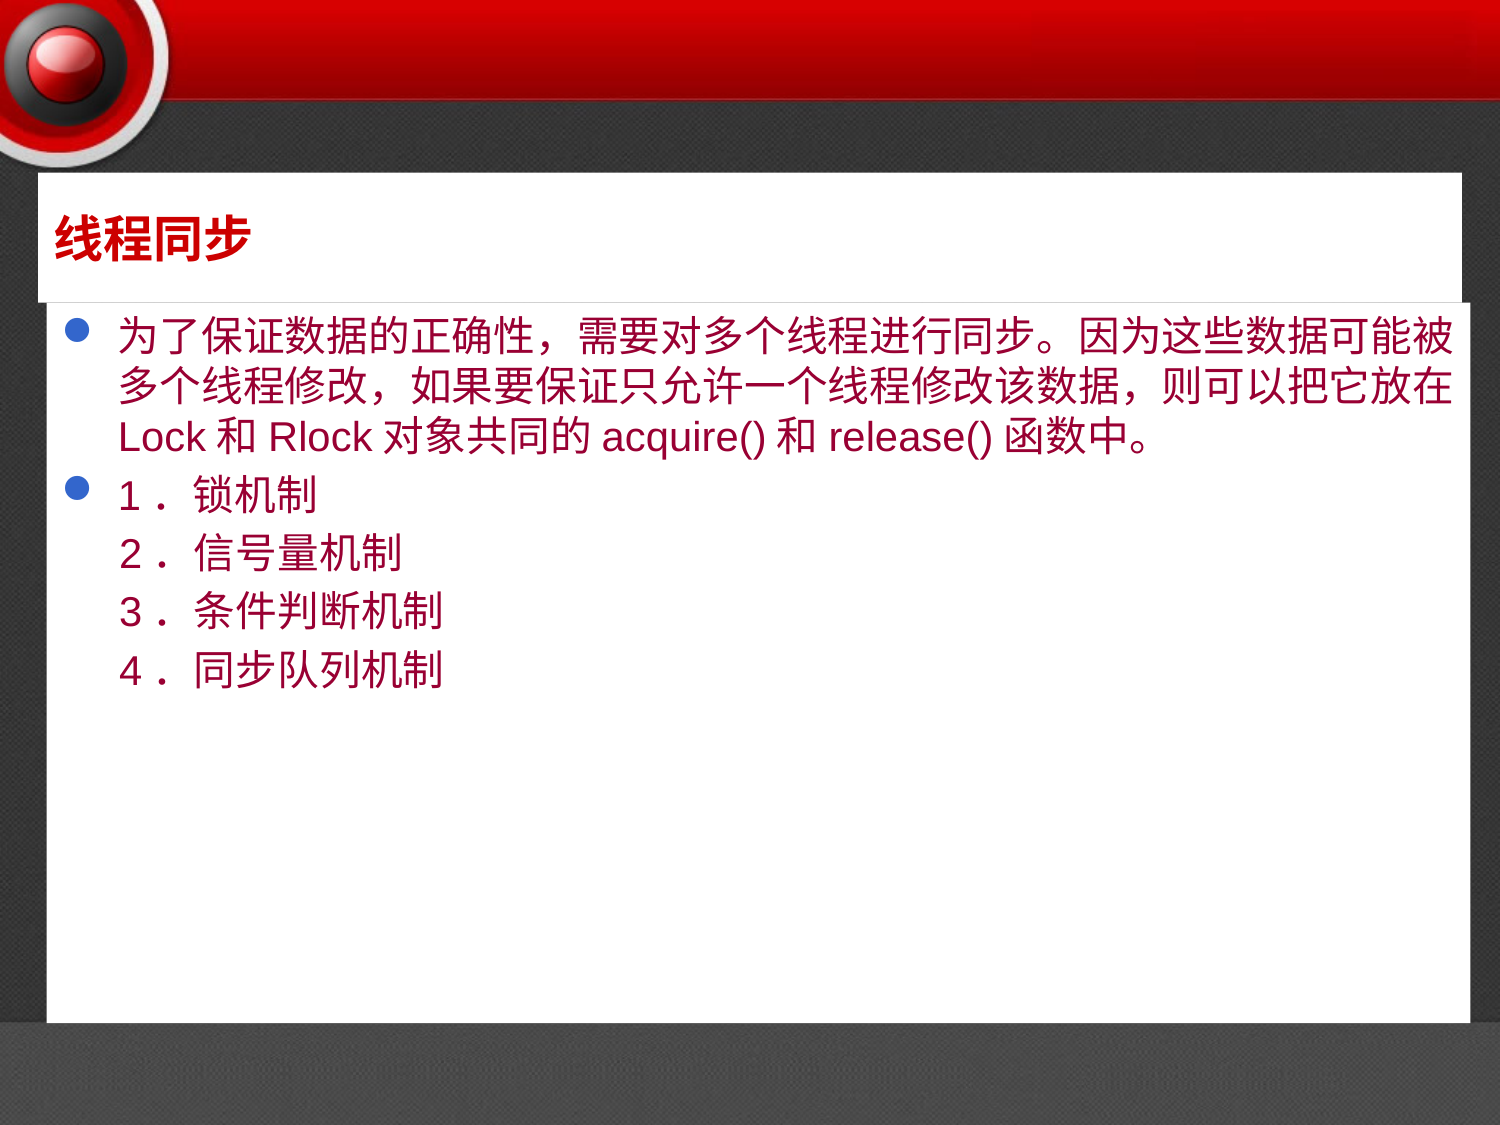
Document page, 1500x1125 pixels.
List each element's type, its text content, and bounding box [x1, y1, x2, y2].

picture [0, 0, 1500, 1125]
title 线程同步 [37, 172, 1463, 303]
list 为了保证数据的正确性，需要对多个线程进行同步。因为这些数据可能被多个线程修改，如果要保证只允许一个线程修改该数据，则可以把它放在Lock和Rlock对象共同的acquire()和release()函数中。 1．锁机制 2．信号量机制 3．条件判断机制 4．同步队列机制 [46, 302, 1471, 1024]
